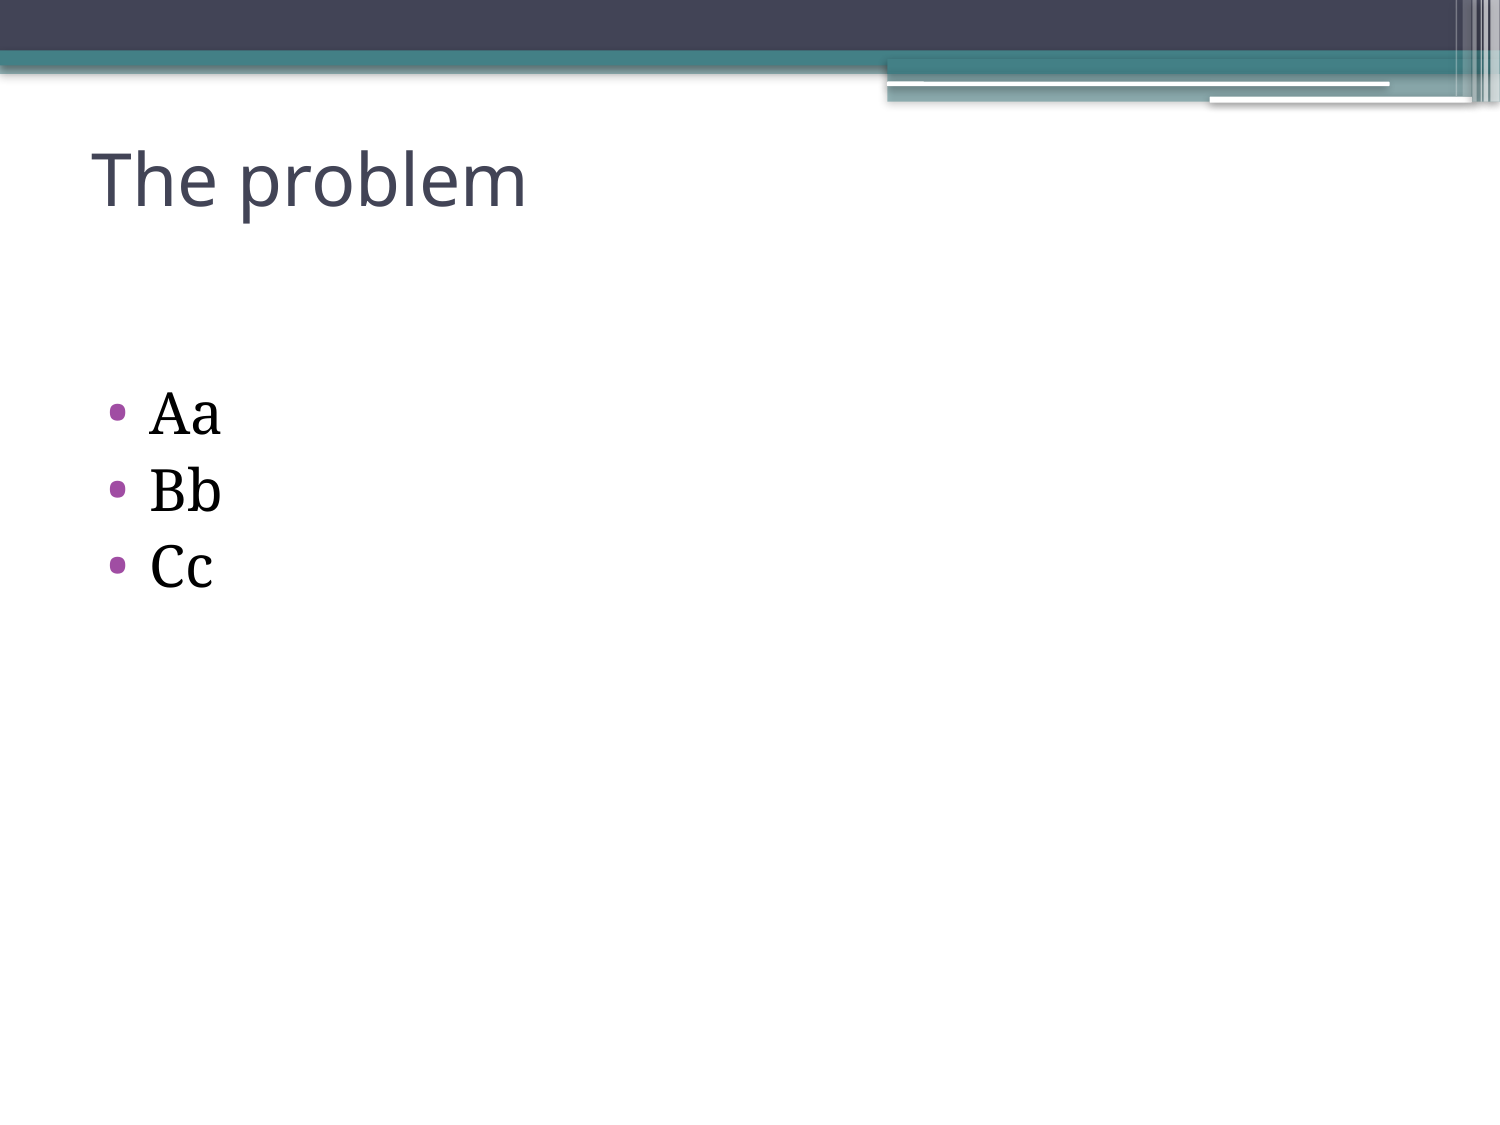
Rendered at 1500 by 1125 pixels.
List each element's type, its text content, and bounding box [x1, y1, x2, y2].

list Aa Bb Cc [75, 368, 1425, 1079]
title The problem [76, 125, 1427, 229]
